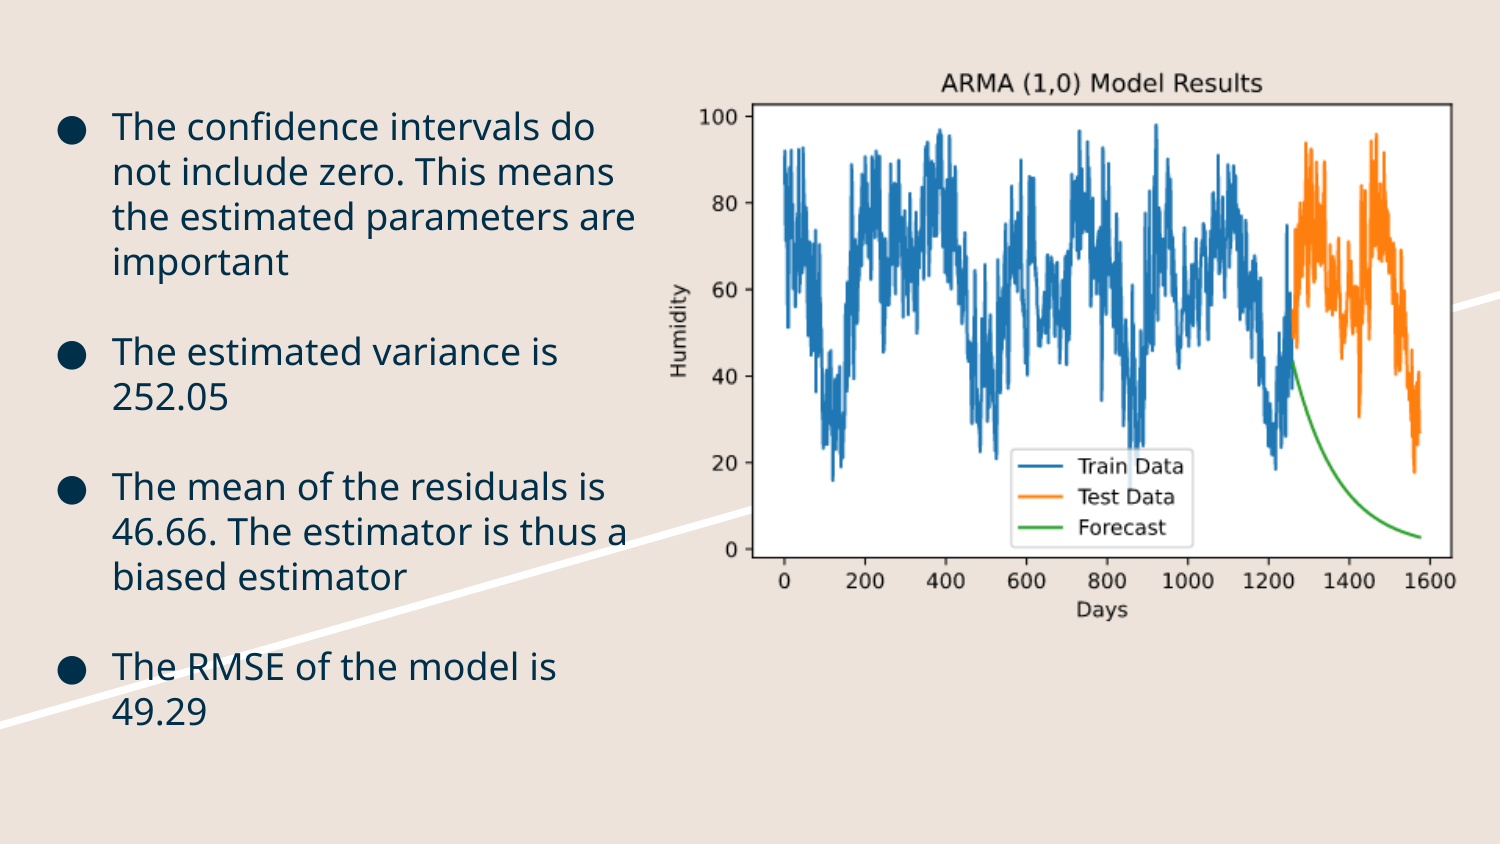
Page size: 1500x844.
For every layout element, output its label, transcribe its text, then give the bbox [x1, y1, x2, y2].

text_box The confidence intervals do not include zero. This means the estimated parameters are important The estimated variance is 252.05 The mean of the residuals is 46.66. The estimator is thus a biased estimator The RMSE of the model is 49.29 [21, 88, 656, 718]
picture [655, 57, 1472, 637]
